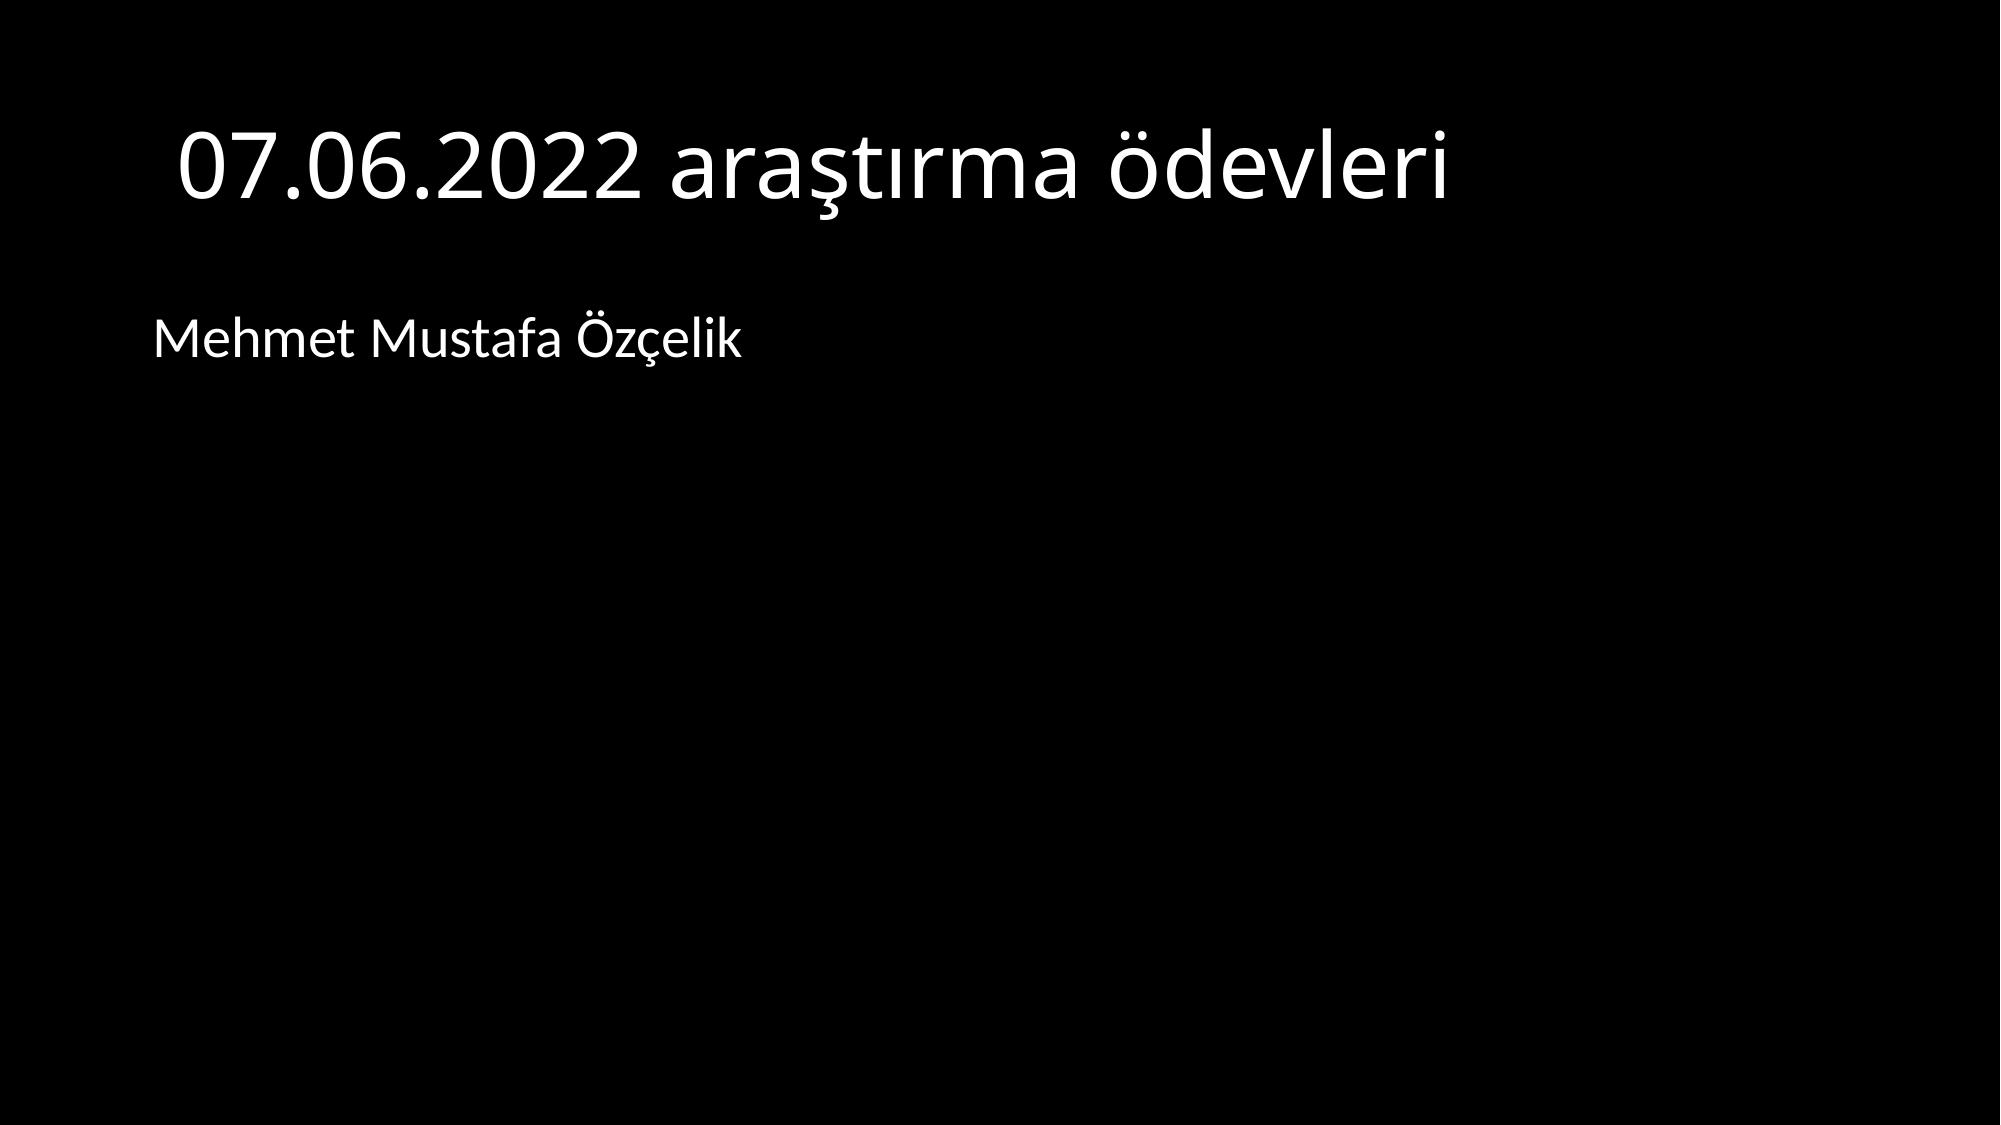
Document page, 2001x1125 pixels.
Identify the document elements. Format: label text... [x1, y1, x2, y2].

list Mehmet Mustafa Özçelik [137, 299, 1863, 1014]
title 07.06.2022 araştırma ödevleri [137, 59, 1863, 278]
